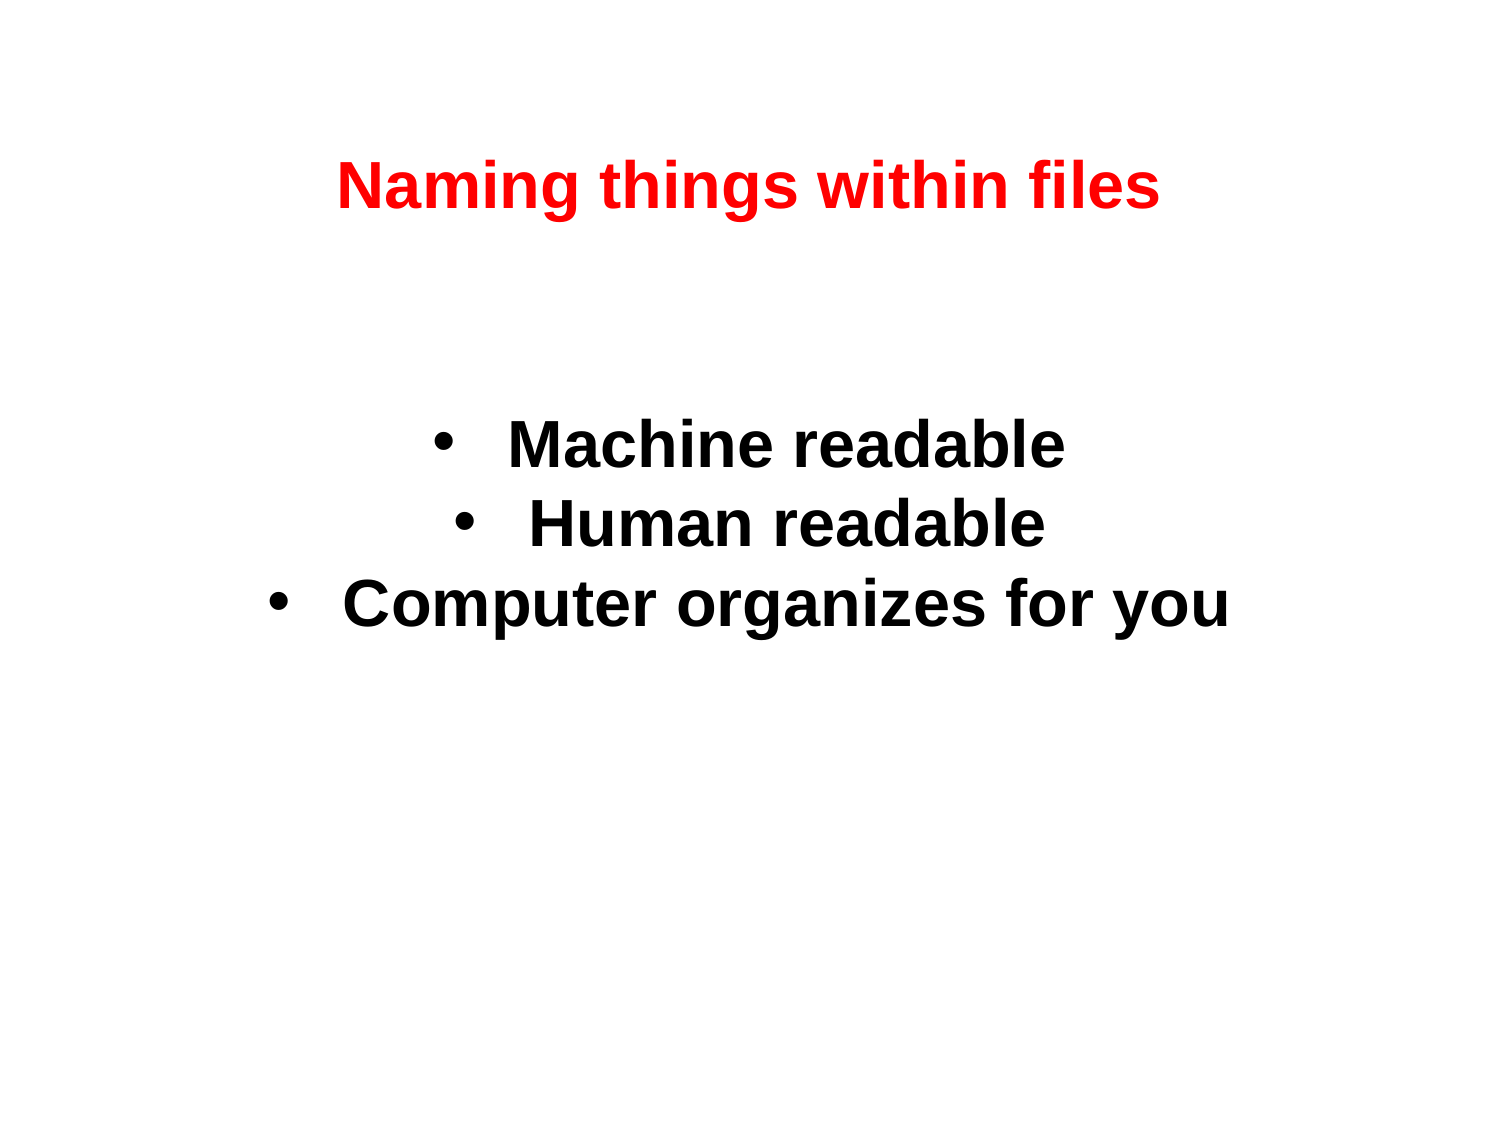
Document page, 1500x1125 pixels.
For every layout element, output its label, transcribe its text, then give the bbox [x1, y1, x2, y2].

text_box Naming things within files [300, 134, 1200, 230]
text_box Machine readable Human readable Computer organizes for you [73, 392, 1427, 648]
